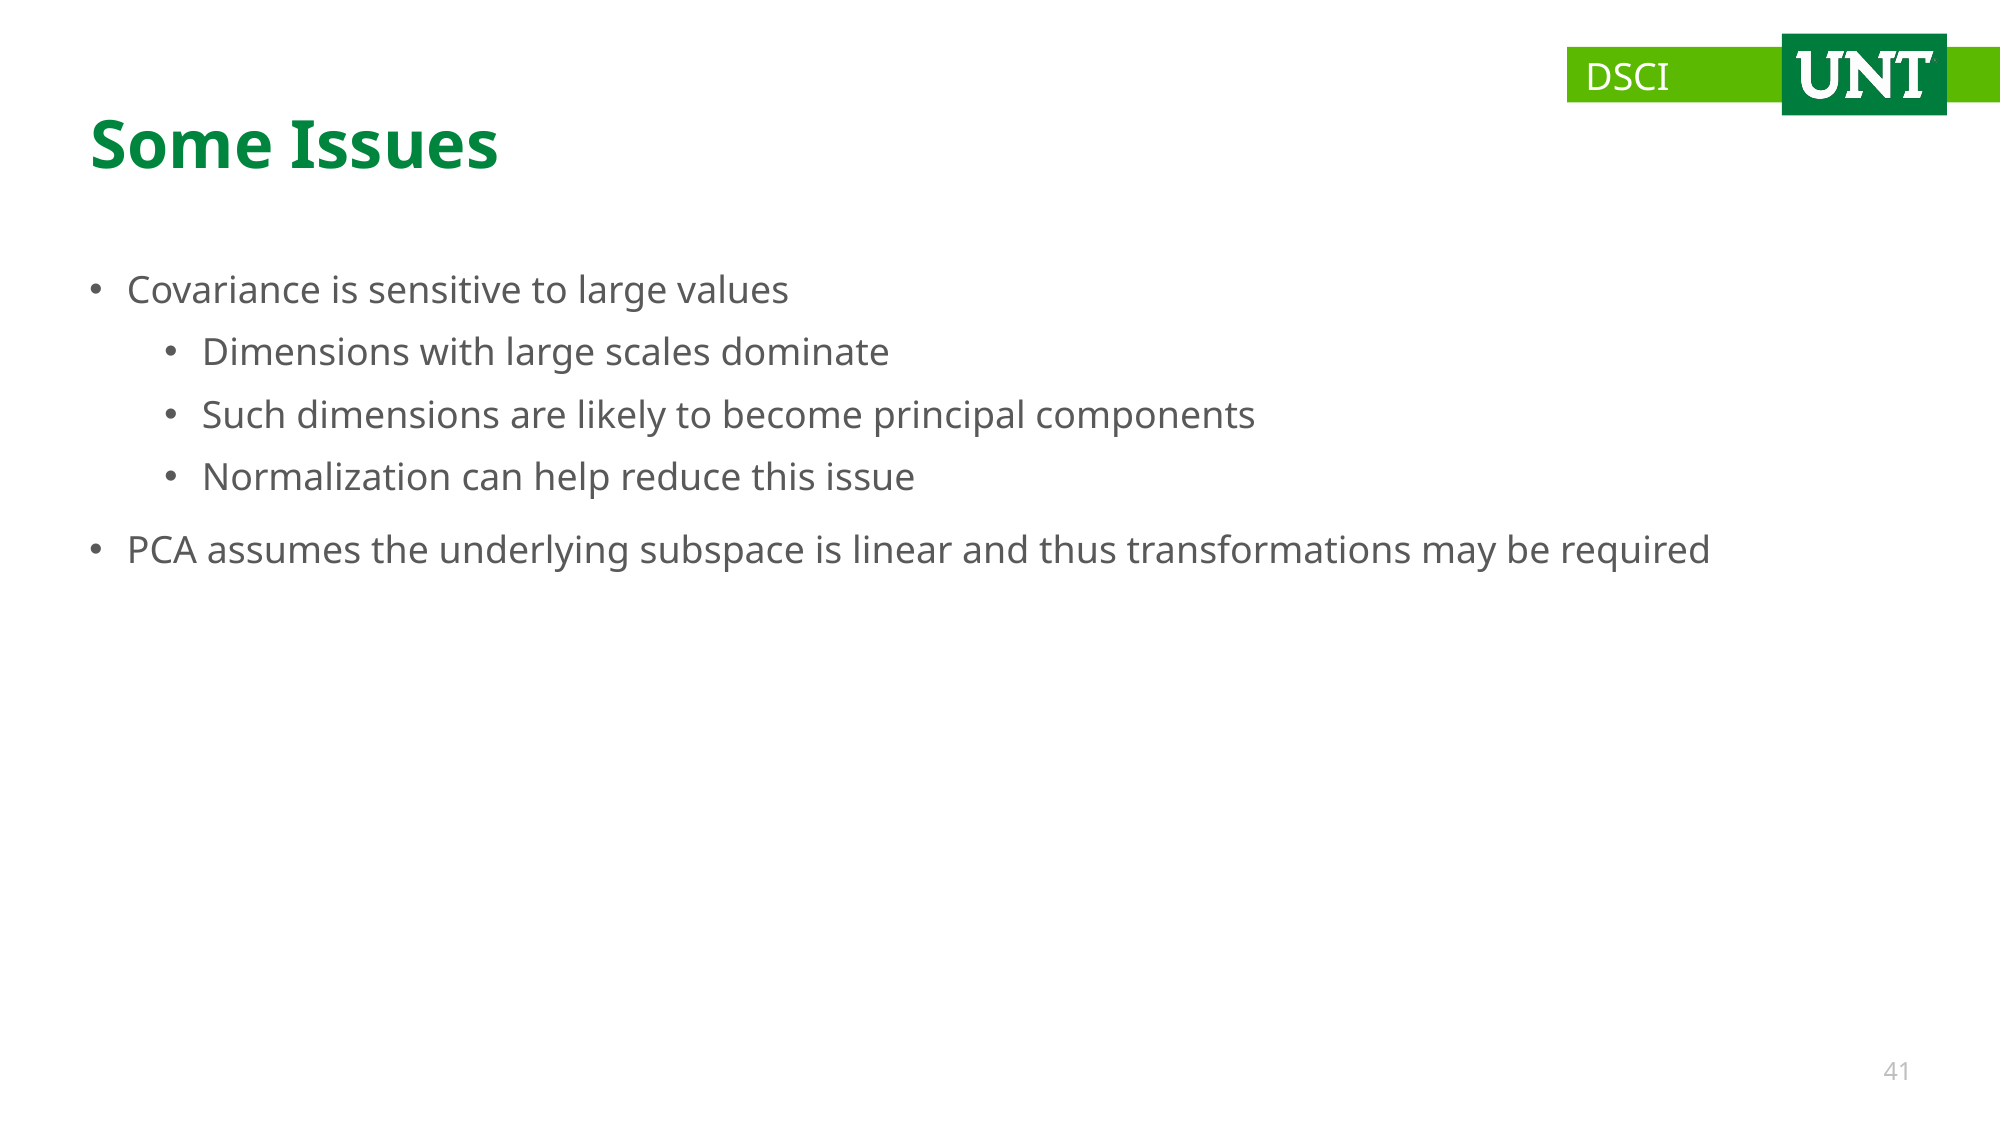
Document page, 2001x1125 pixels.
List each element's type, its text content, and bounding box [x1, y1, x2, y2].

picture [1795, 51, 1938, 99]
slide_number 41 [1859, 1042, 1937, 1103]
list Covariance is sensitive to large values Dimensions with large scales dominate Such dimensions are likely to become principal components Normalization can help reduce this issue PCA assumes the underlying subspace is linear and thus transformations may be required [74, 251, 1786, 1014]
title Some Issues [75, 59, 1786, 234]
